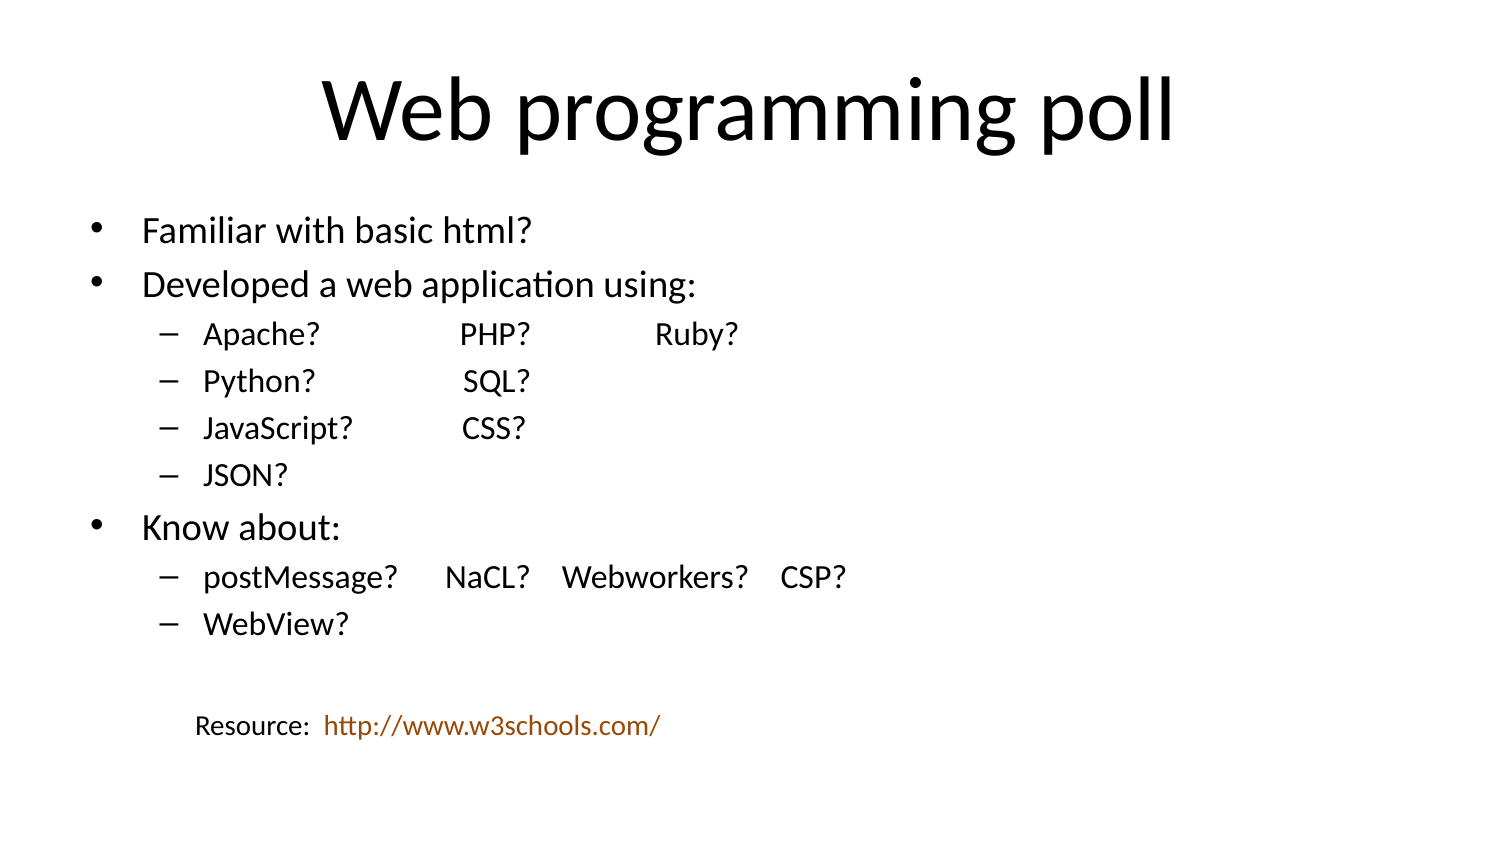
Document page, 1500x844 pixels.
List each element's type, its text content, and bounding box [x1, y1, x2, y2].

title Web programming poll [75, 33, 1425, 175]
list Familiar with basic html? Developed a web application using: Apache? PHP? Ruby? Python? SQL? JavaScript? CSS? JSON? Know about: postMessage? NaCL? Webworkers? CSP? WebView? Resource: http://www.w3schools.com/ [75, 196, 1425, 754]
